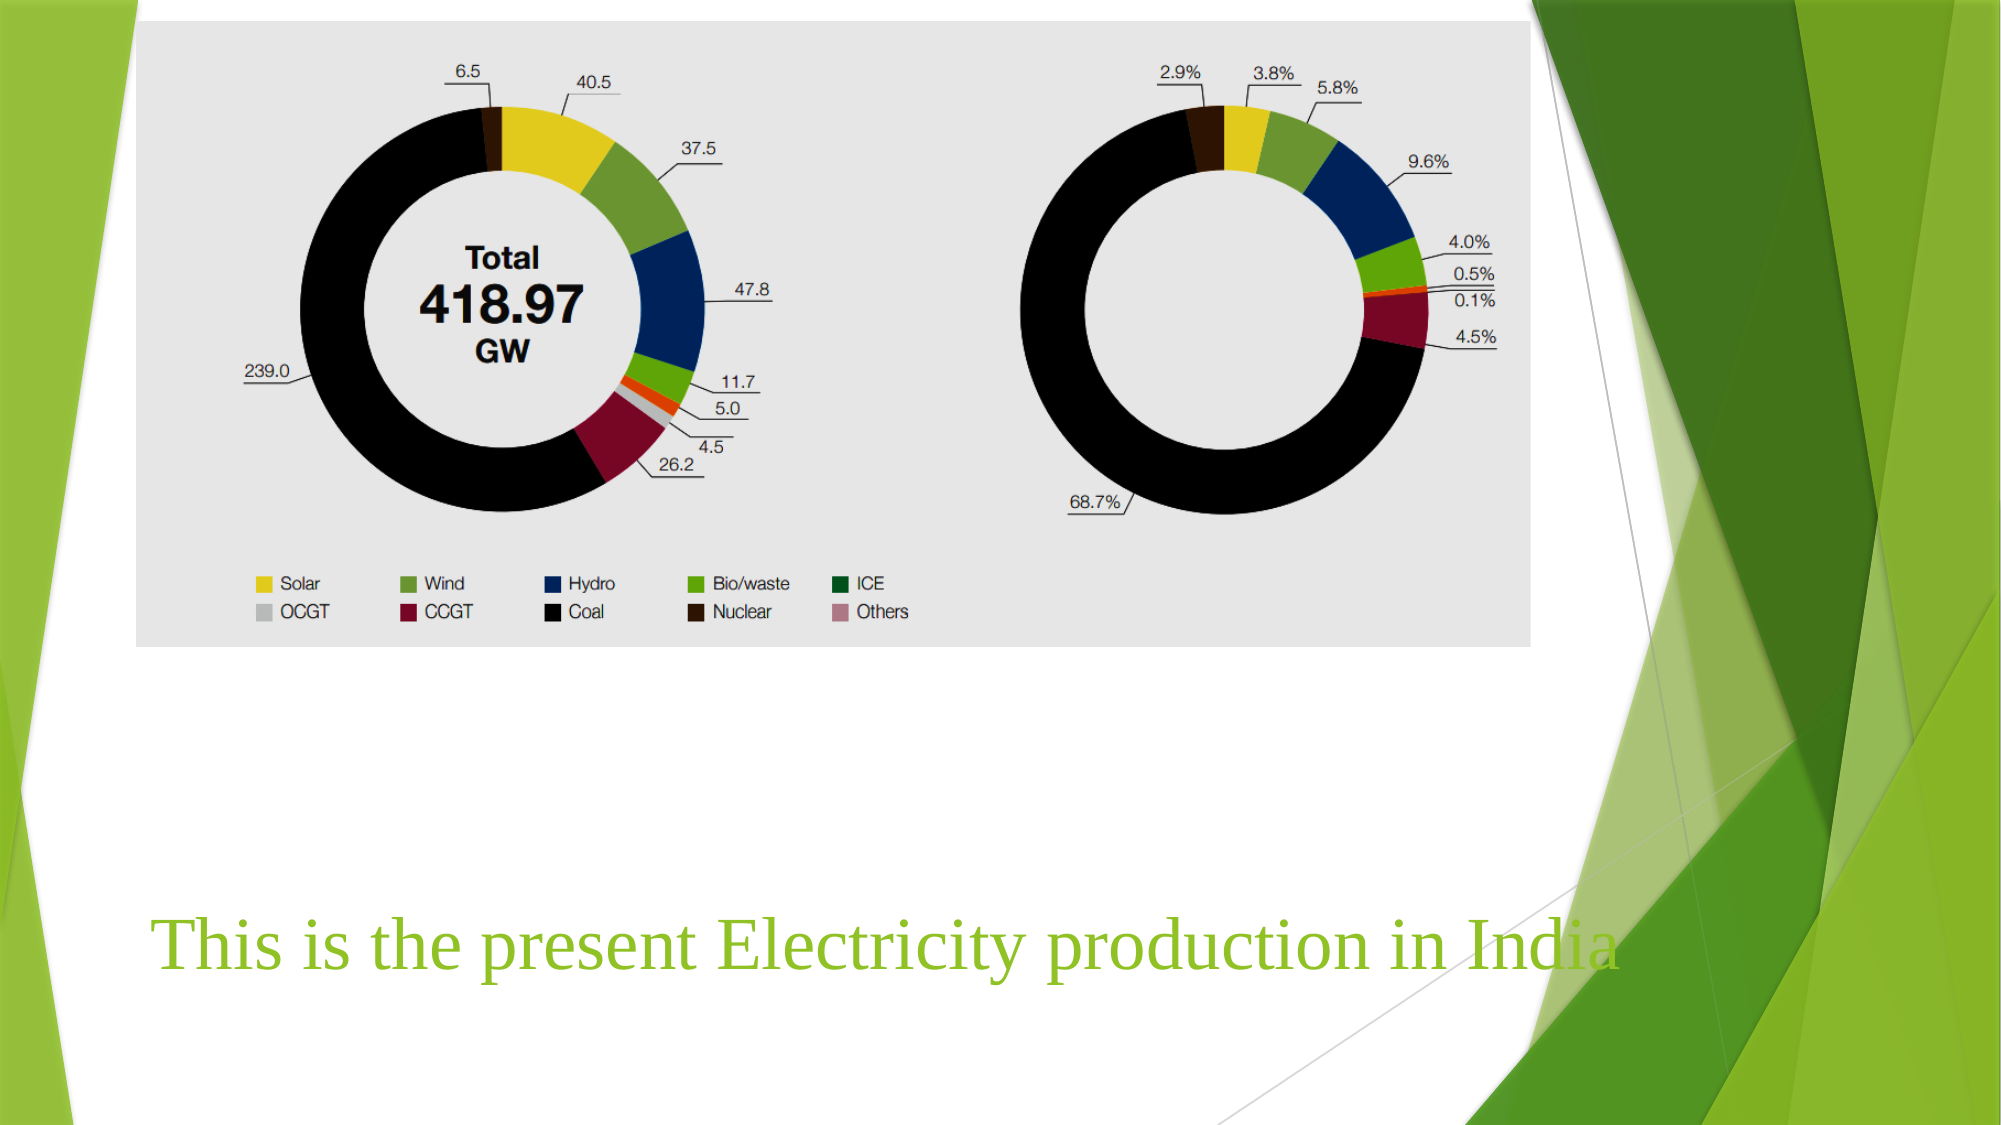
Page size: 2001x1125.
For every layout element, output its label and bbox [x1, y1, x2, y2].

picture [135, 21, 1532, 648]
text_box [0, 0, 2000, 1125]
